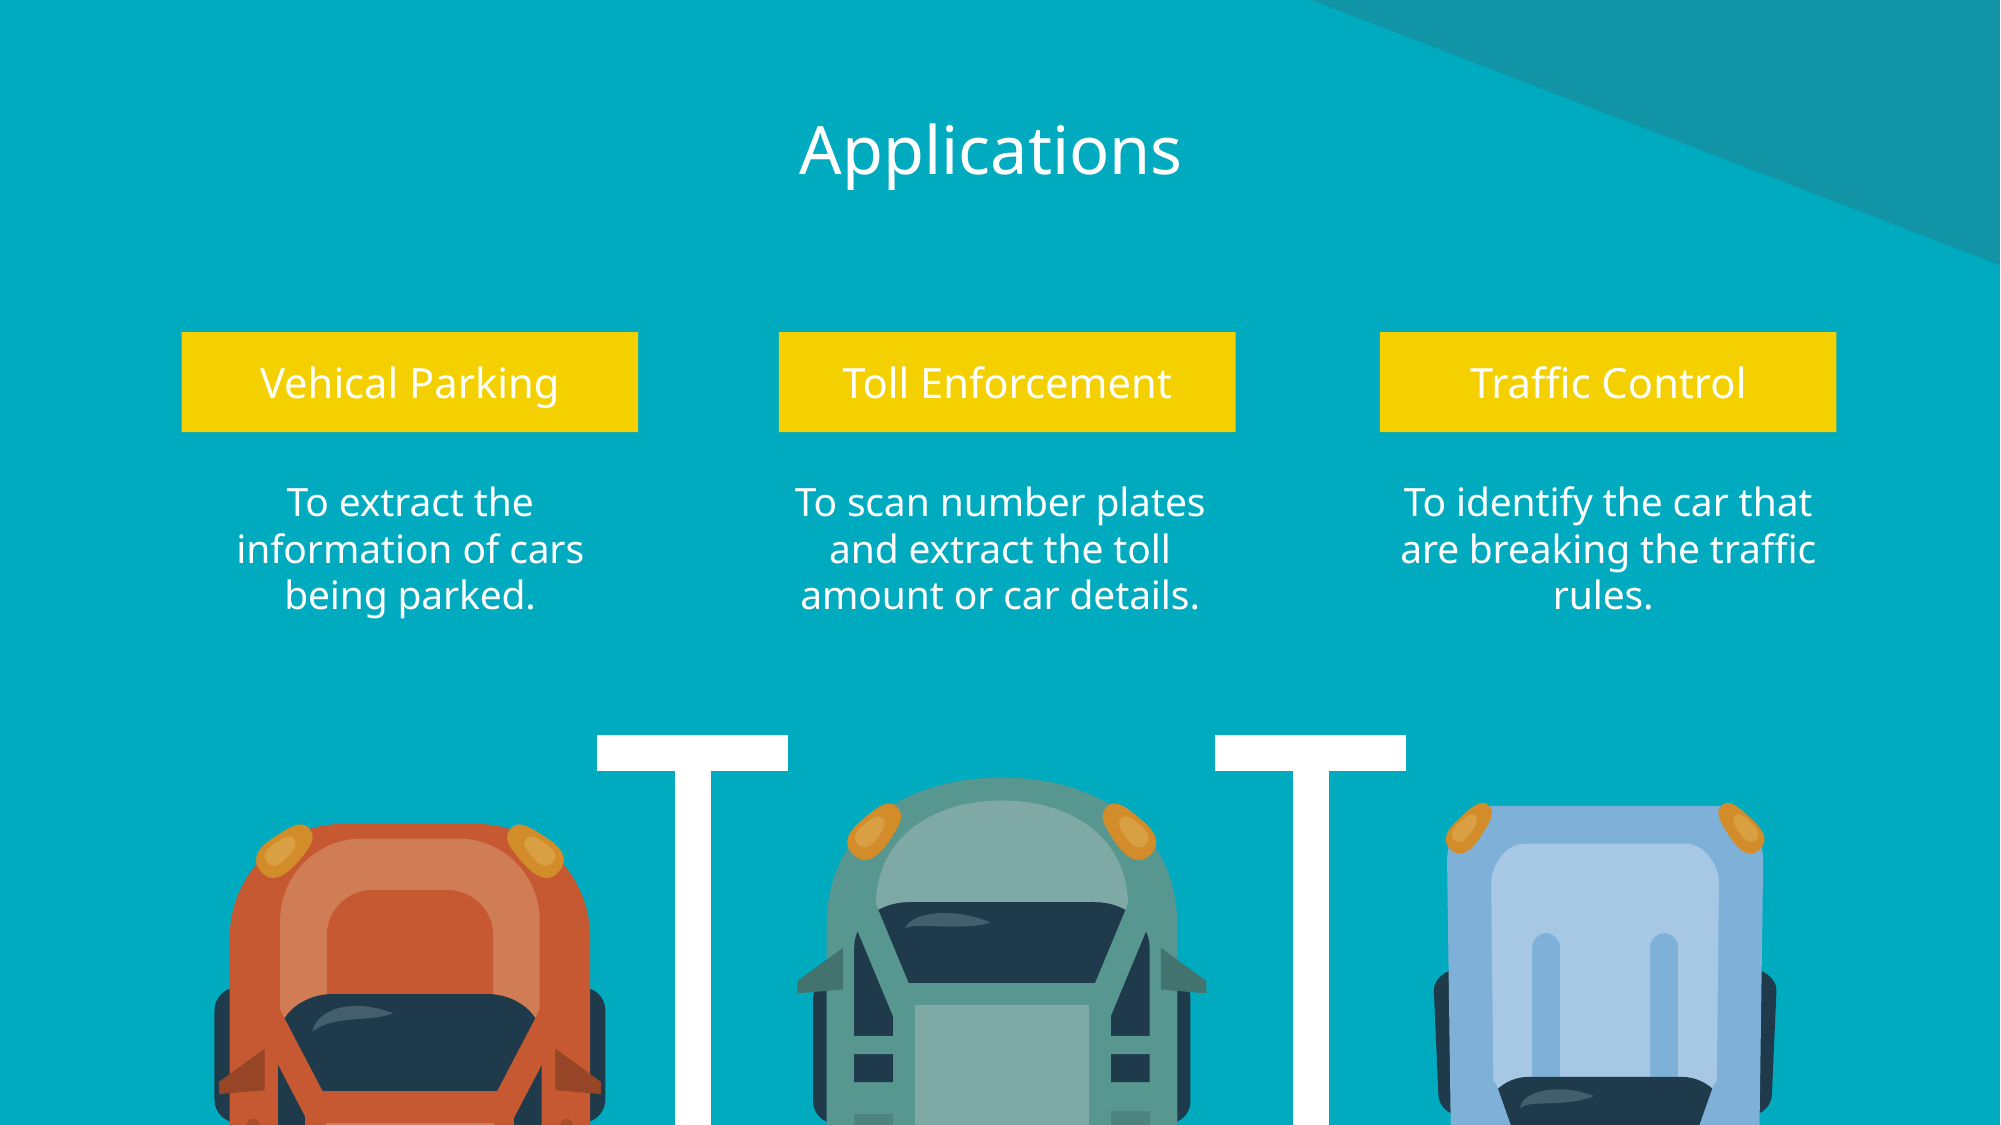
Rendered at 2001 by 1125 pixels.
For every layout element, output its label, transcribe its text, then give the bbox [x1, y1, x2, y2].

subtitle To scan number plates and extract the toll amount or car details. [772, 480, 1228, 615]
title Applications [156, 85, 1844, 211]
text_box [157, 734, 1847, 1125]
subtitle Traffic Control [1379, 332, 1837, 433]
subtitle To identify the car that are breaking the traffic rules. [1380, 480, 1837, 615]
subtitle Vehical Parking [181, 332, 639, 433]
subtitle To extract the information of cars being parked. [182, 480, 639, 615]
subtitle Toll Enforcement [778, 332, 1236, 433]
